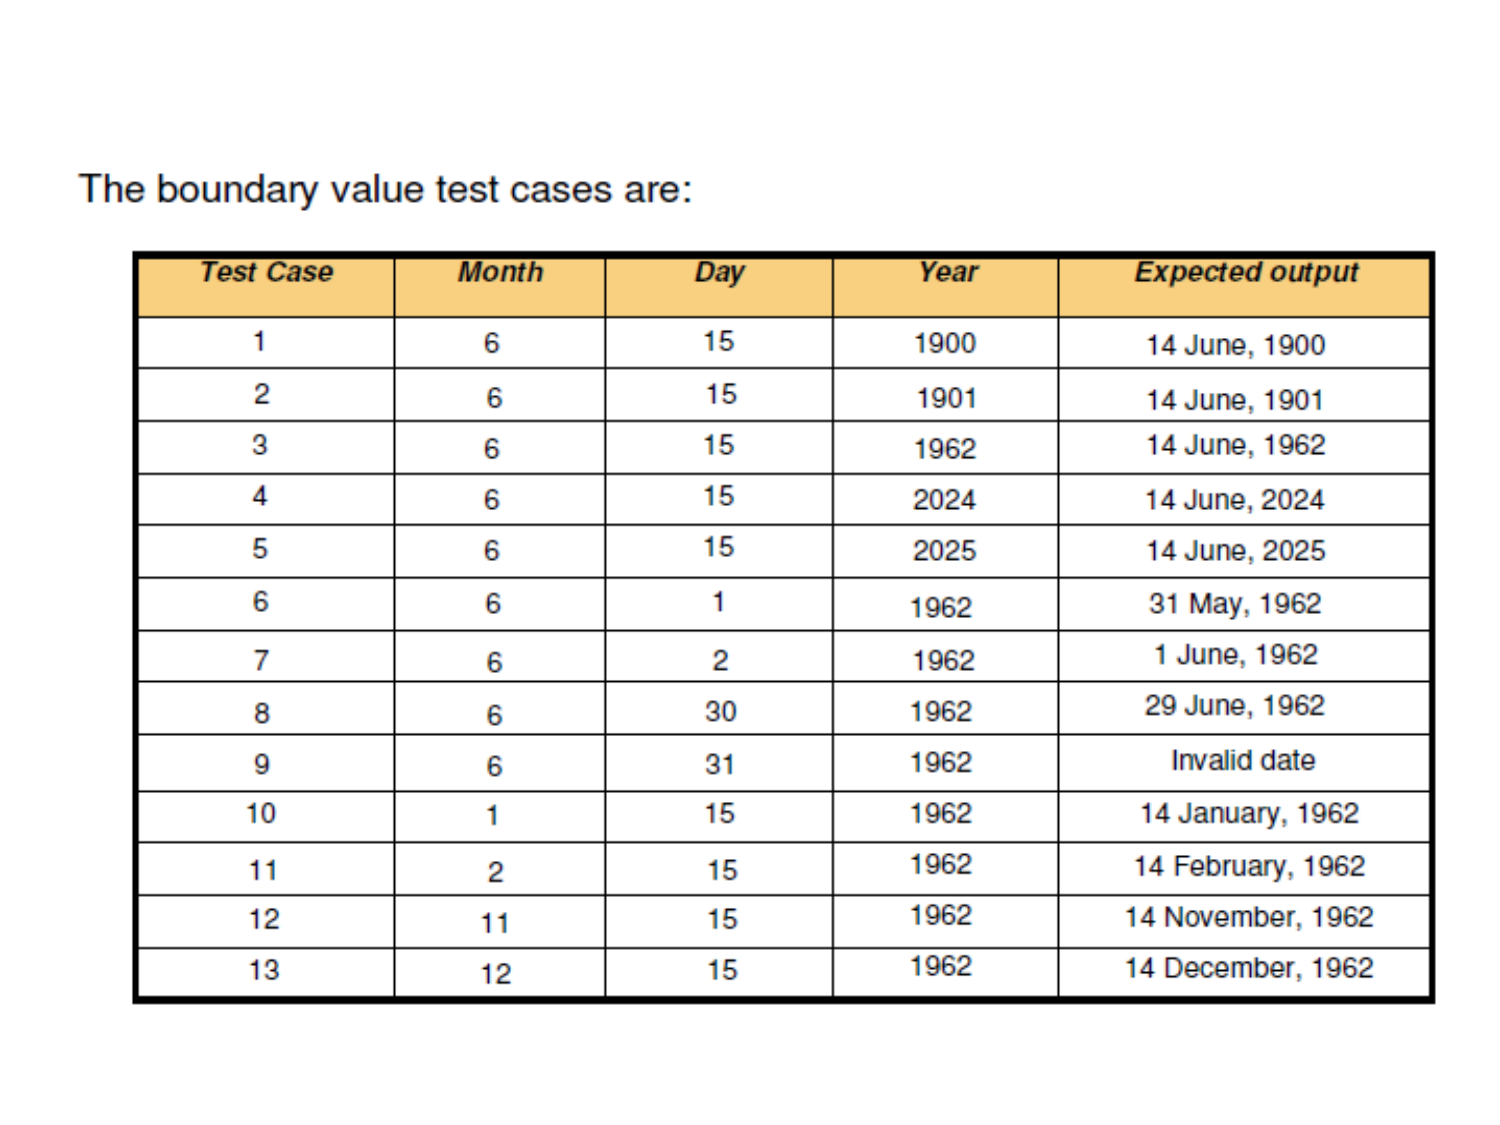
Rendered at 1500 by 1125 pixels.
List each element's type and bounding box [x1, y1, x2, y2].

picture [62, 162, 1463, 1027]
